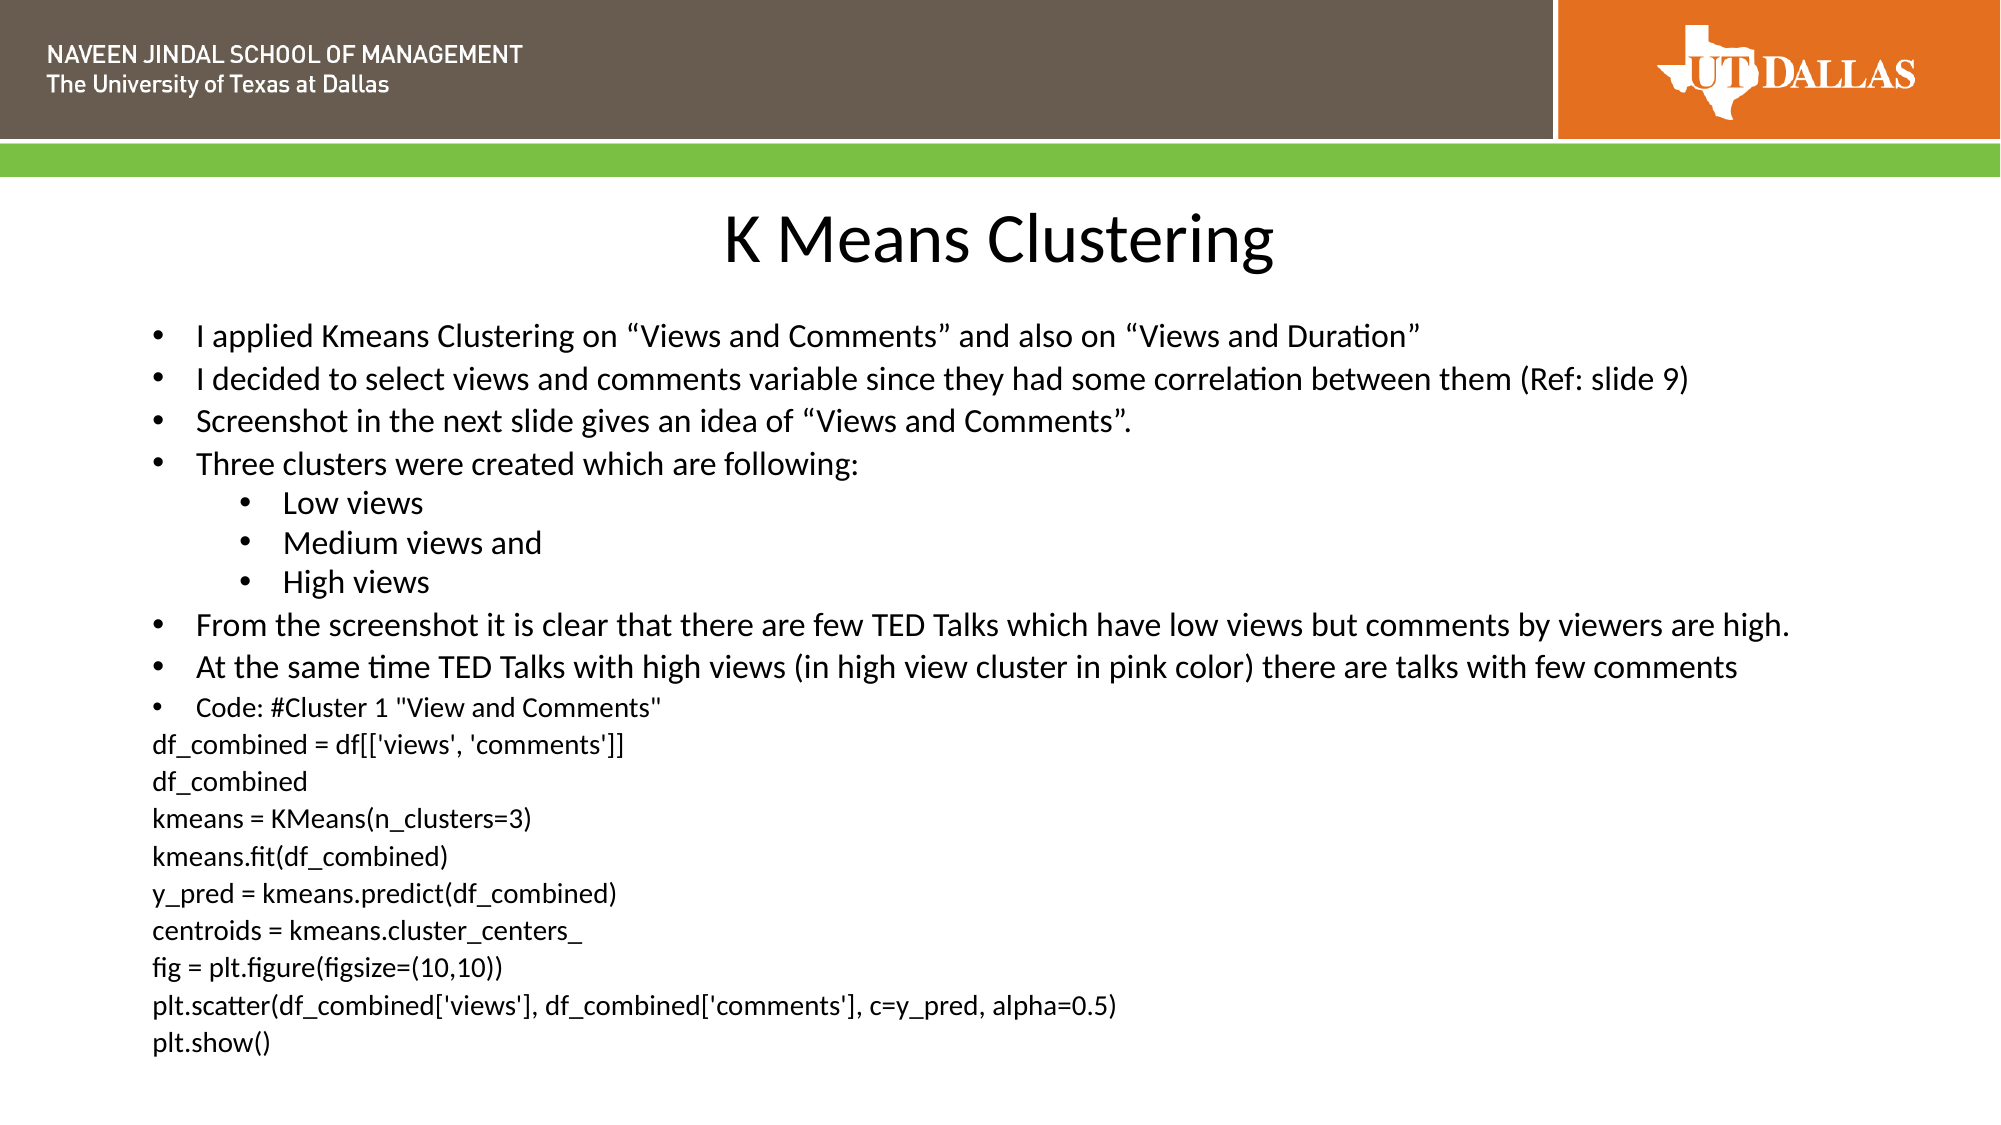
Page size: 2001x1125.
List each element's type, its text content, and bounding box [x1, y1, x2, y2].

list I applied Kmeans Clustering on “Views and Comments” and also on “Views and Duration” I decided to select views and comments variable since they had some correlation between them (Ref: slide 9) Screenshot in the next slide gives an idea of “Views and Comments”. Three clusters were created which are following: Low views Medium views and High views From the screenshot it is clear that there are few TED Talks which have low views but comments by viewers are high. At the same time TED Talks with high views (in high view cluster in pink color) there are talks with few comments Code: #Cluster 1 "View and Comments" df_combined = df[['views', 'comments']] df_combined kmeans = KMeans(n_clusters=3) kmeans.fit(df_combined) y_pred = kmeans.predict(df_combined) centroids = kmeans.cluster_centers_ fig = plt.figure(figsize=(10,10)) plt.scatter(df_combined['views'], df_combined['comments'], c=y_pred, alpha=0.5) plt.show() [137, 311, 1863, 1115]
picture [0, 0, 2001, 1125]
title K Means Clustering [137, 179, 1863, 300]
